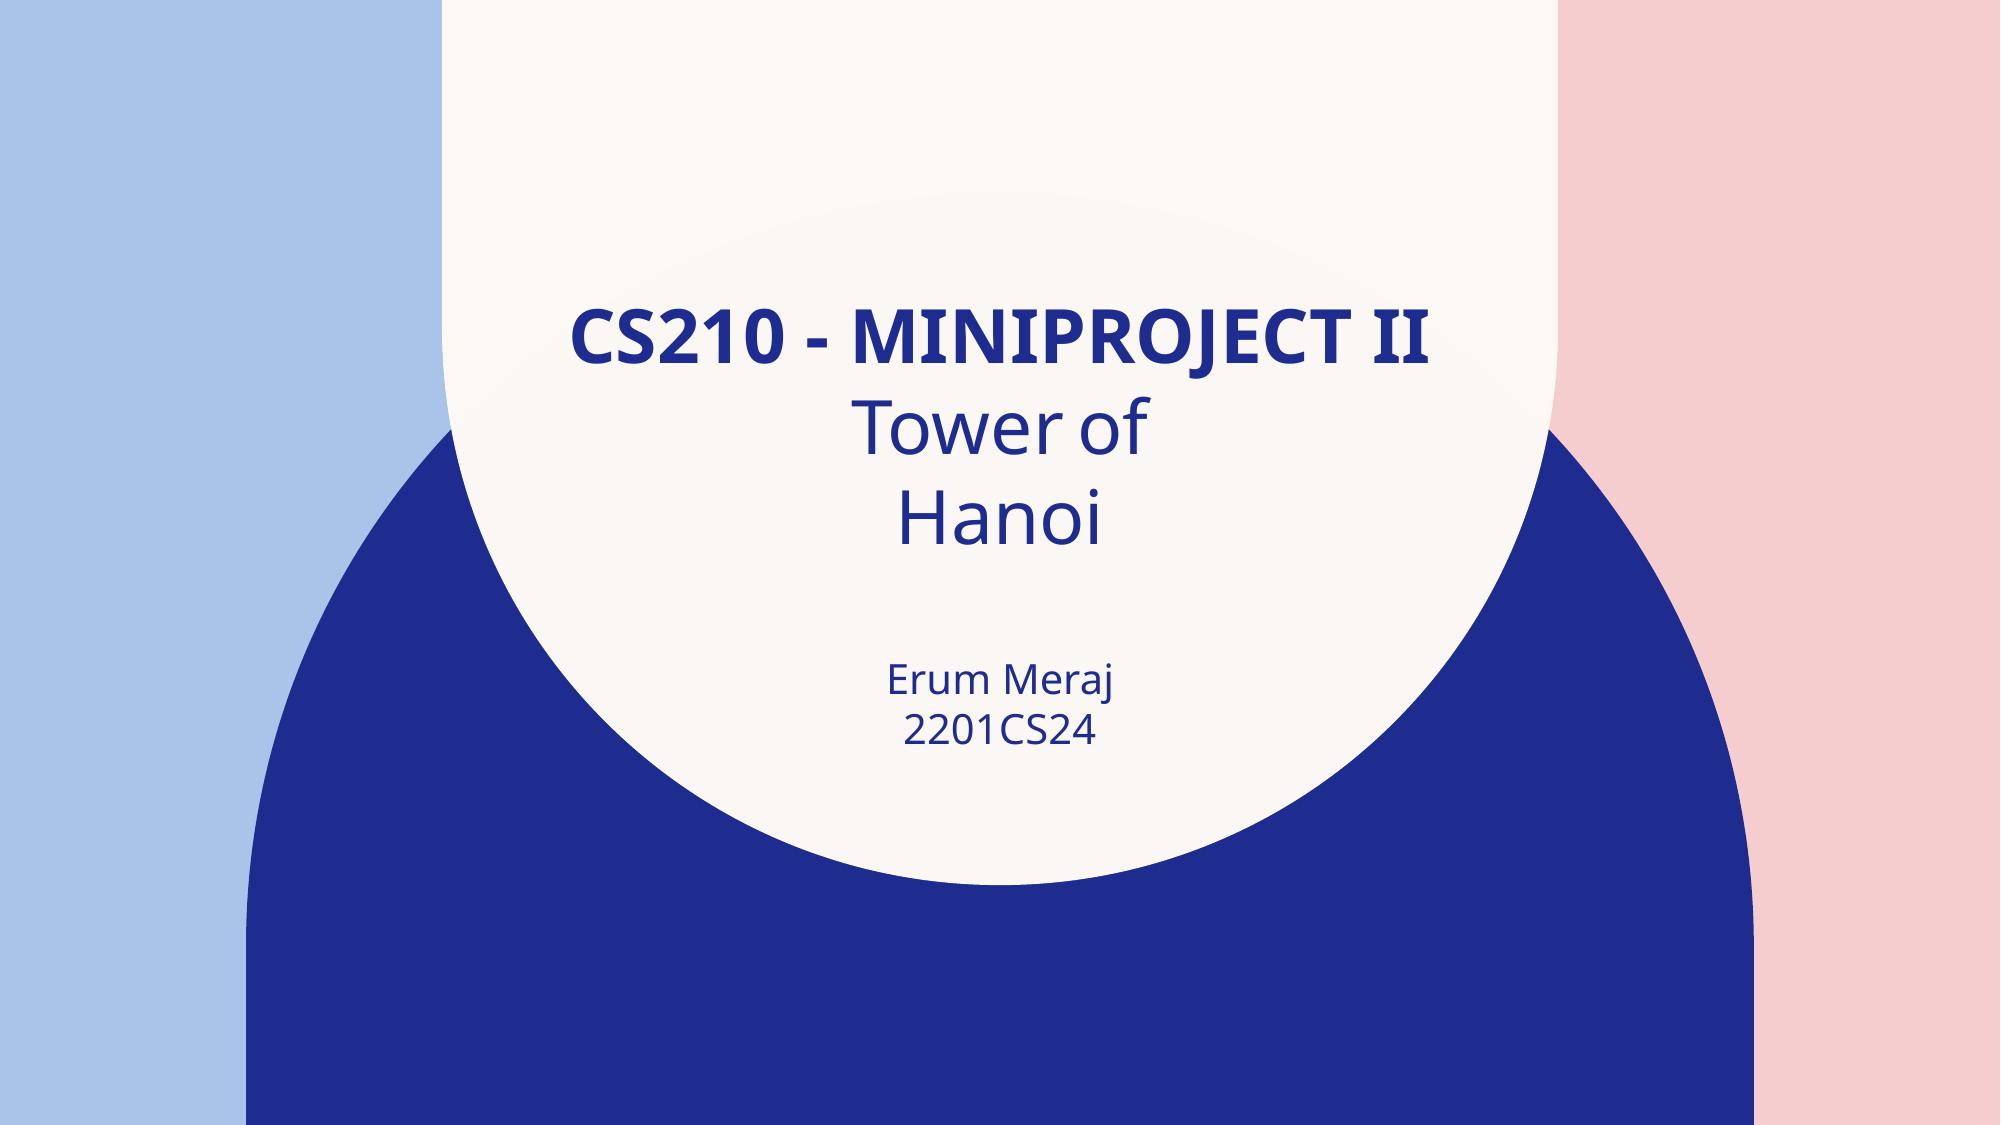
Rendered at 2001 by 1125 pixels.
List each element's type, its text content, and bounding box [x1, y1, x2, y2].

text_box Erum Meraj 2201CS24 [712, 645, 1288, 788]
text_box Tower of Hanoi [733, 371, 1267, 567]
title CS210 - MiniProject II [475, 197, 1525, 471]
